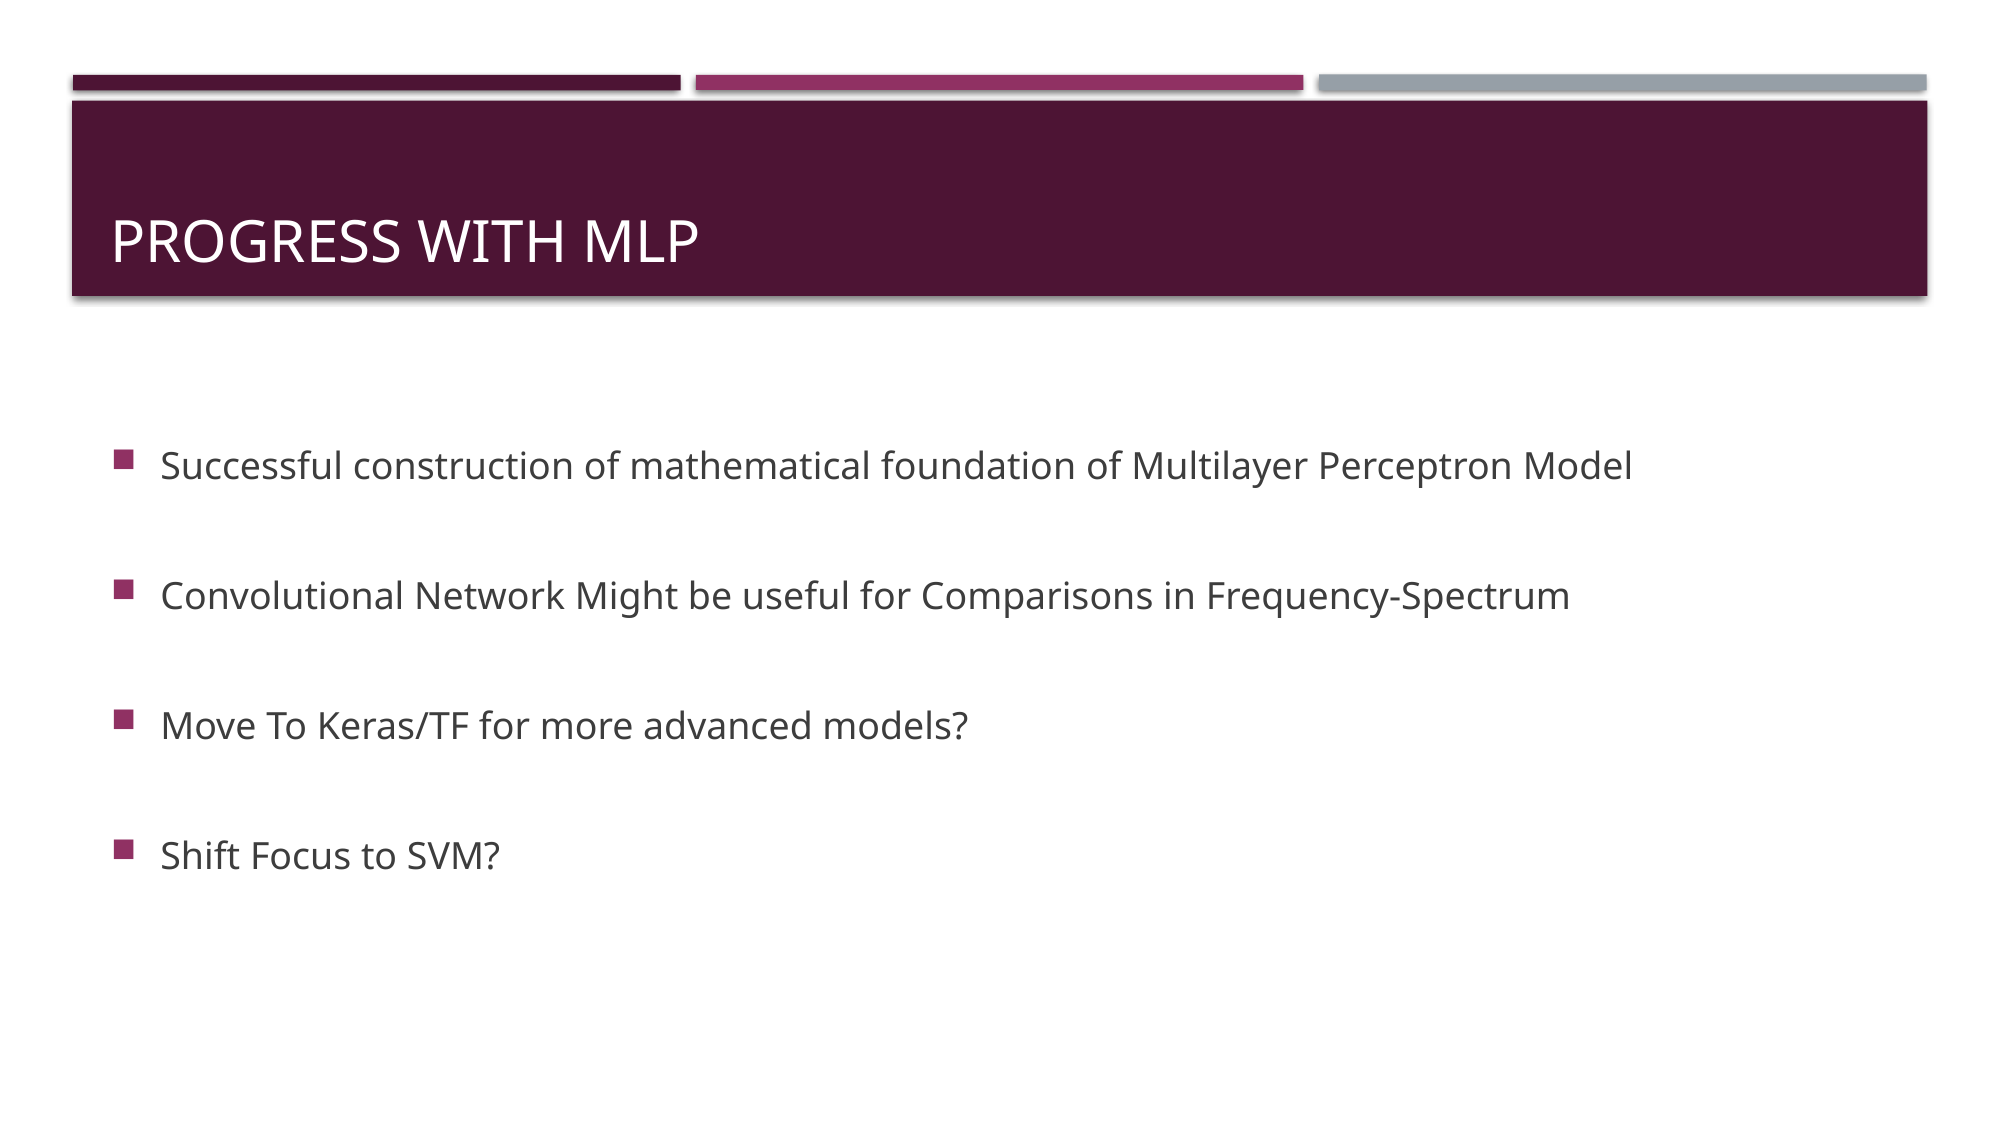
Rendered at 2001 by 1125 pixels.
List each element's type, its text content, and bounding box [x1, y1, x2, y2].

list Successful construction of mathematical foundation of Multilayer Perceptron Model Convolutional Network Might be useful for Comparisons in Frequency-Spectrum Move To Keras/TF for more advanced models? Shift Focus to SVM? [95, 357, 1905, 962]
title Progress with MLP [95, 115, 1905, 282]
